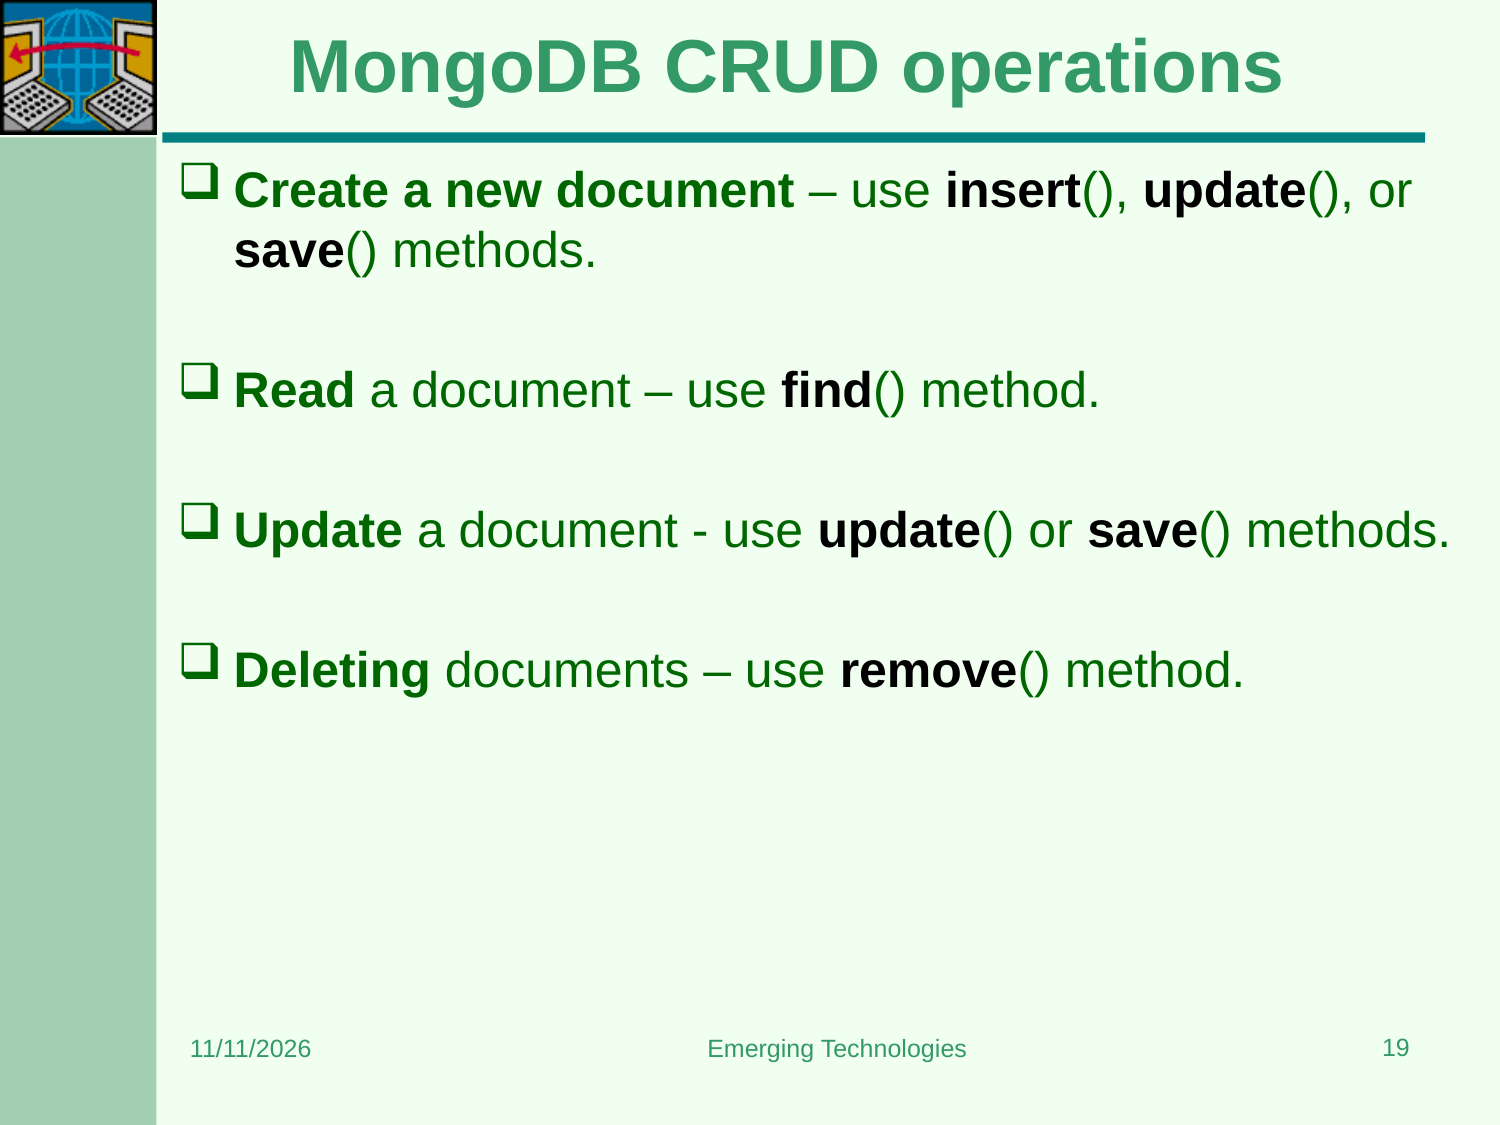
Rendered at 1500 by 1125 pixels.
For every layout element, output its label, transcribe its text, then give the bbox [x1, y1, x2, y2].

picture [0, 0, 157, 135]
footer Emerging Technologies [462, 1024, 1213, 1104]
title MongoDB CRUD operations [150, 0, 1425, 125]
slide_number 19 [1237, 1024, 1426, 1103]
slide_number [174, 1024, 438, 1104]
list Create a new document – use insert(), update(), or save() methods. Read a document – use find() method. Update a document - use update() or save() methods. Deleting documents – use remove() method. [162, 149, 1488, 1013]
